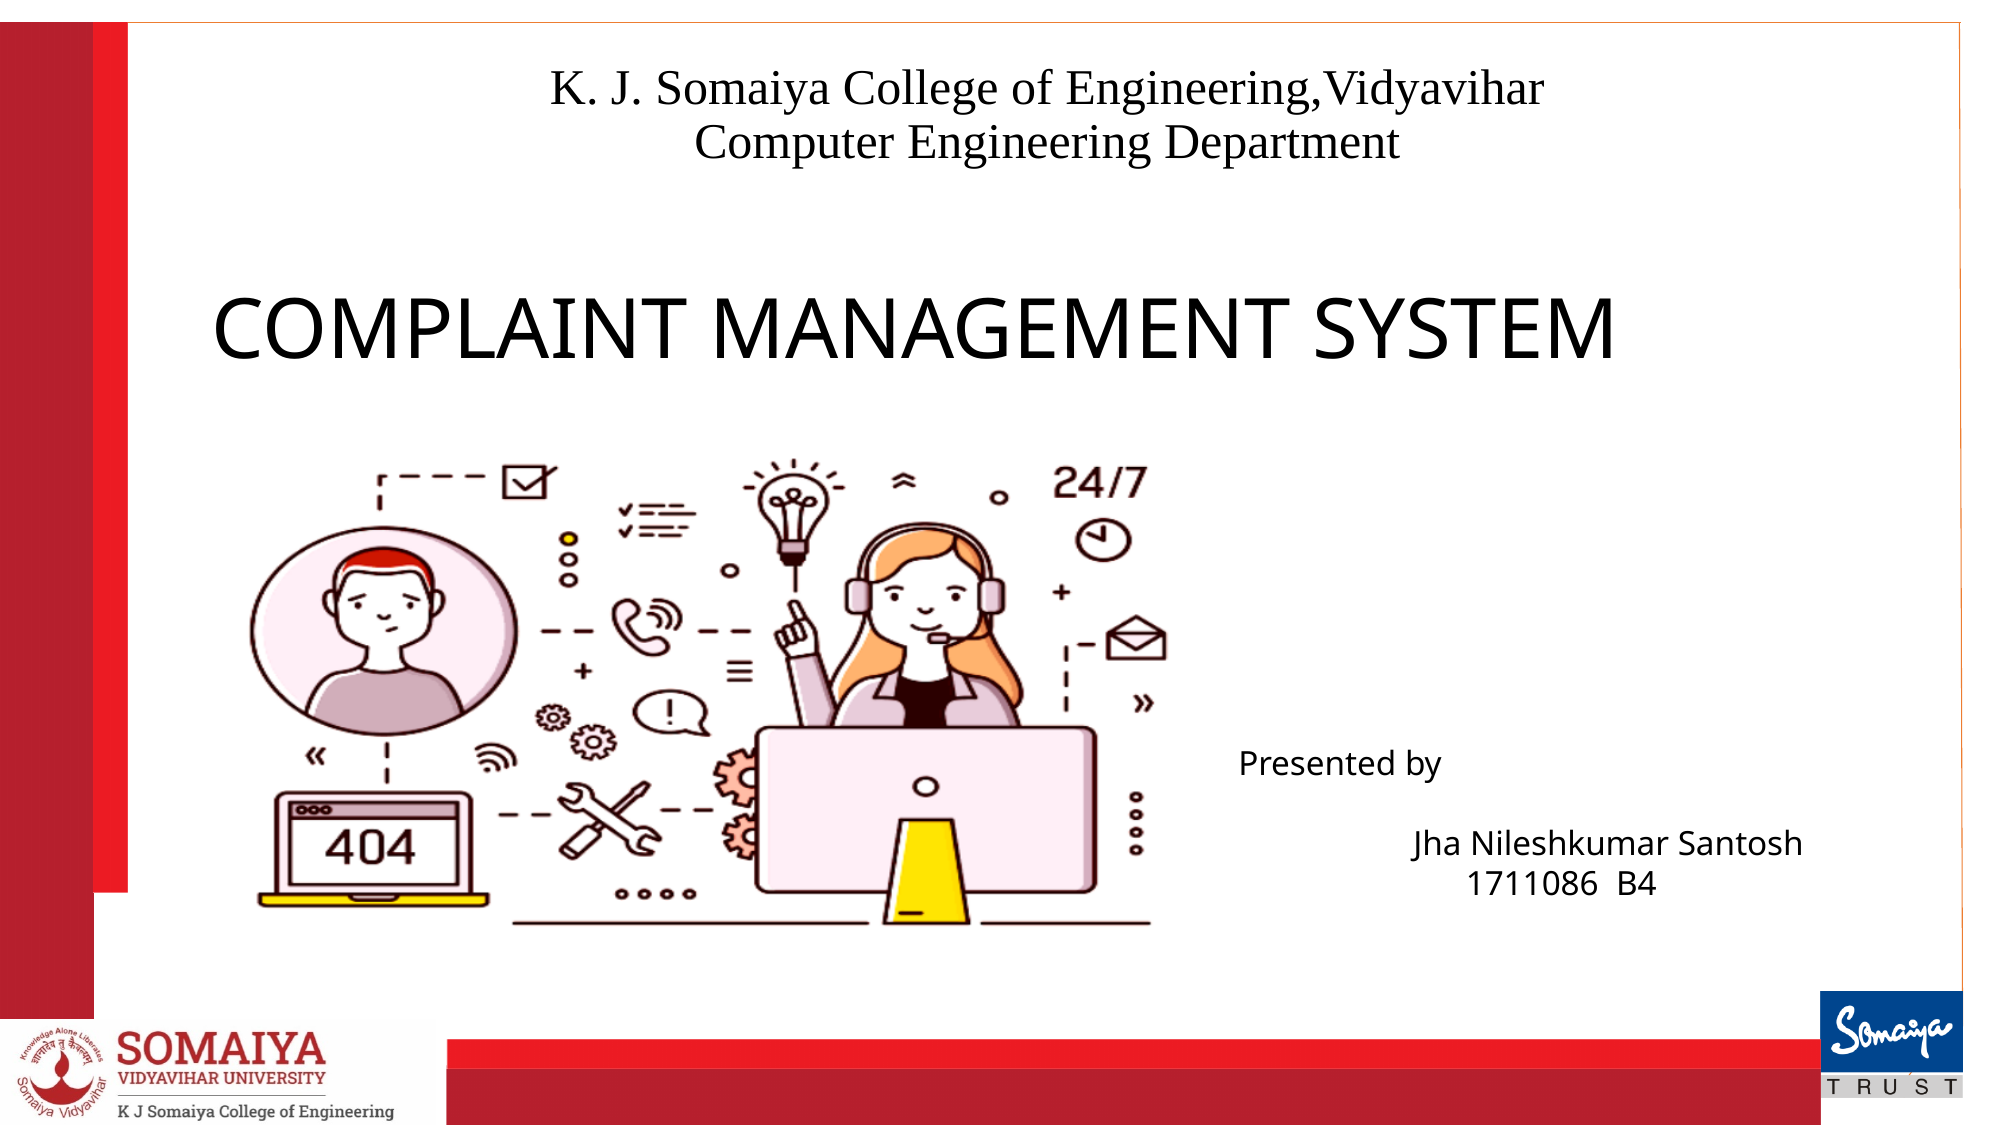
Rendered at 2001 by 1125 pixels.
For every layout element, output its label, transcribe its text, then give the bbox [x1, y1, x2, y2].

picture [447, 1040, 1820, 1125]
picture [1820, 991, 1963, 1098]
picture [0, 22, 436, 1125]
text_box Presented by Jha Nileshkumar Santosh 1711086 B4 [1286, 734, 1959, 910]
picture [132, 385, 1286, 996]
text_box K. J. Somaiya College of Engineering,Vidyavihar Computer Engineering Department [137, 31, 1958, 178]
text_box COMPLAINT MANAGEMENT SYSTEM [197, 267, 1916, 383]
